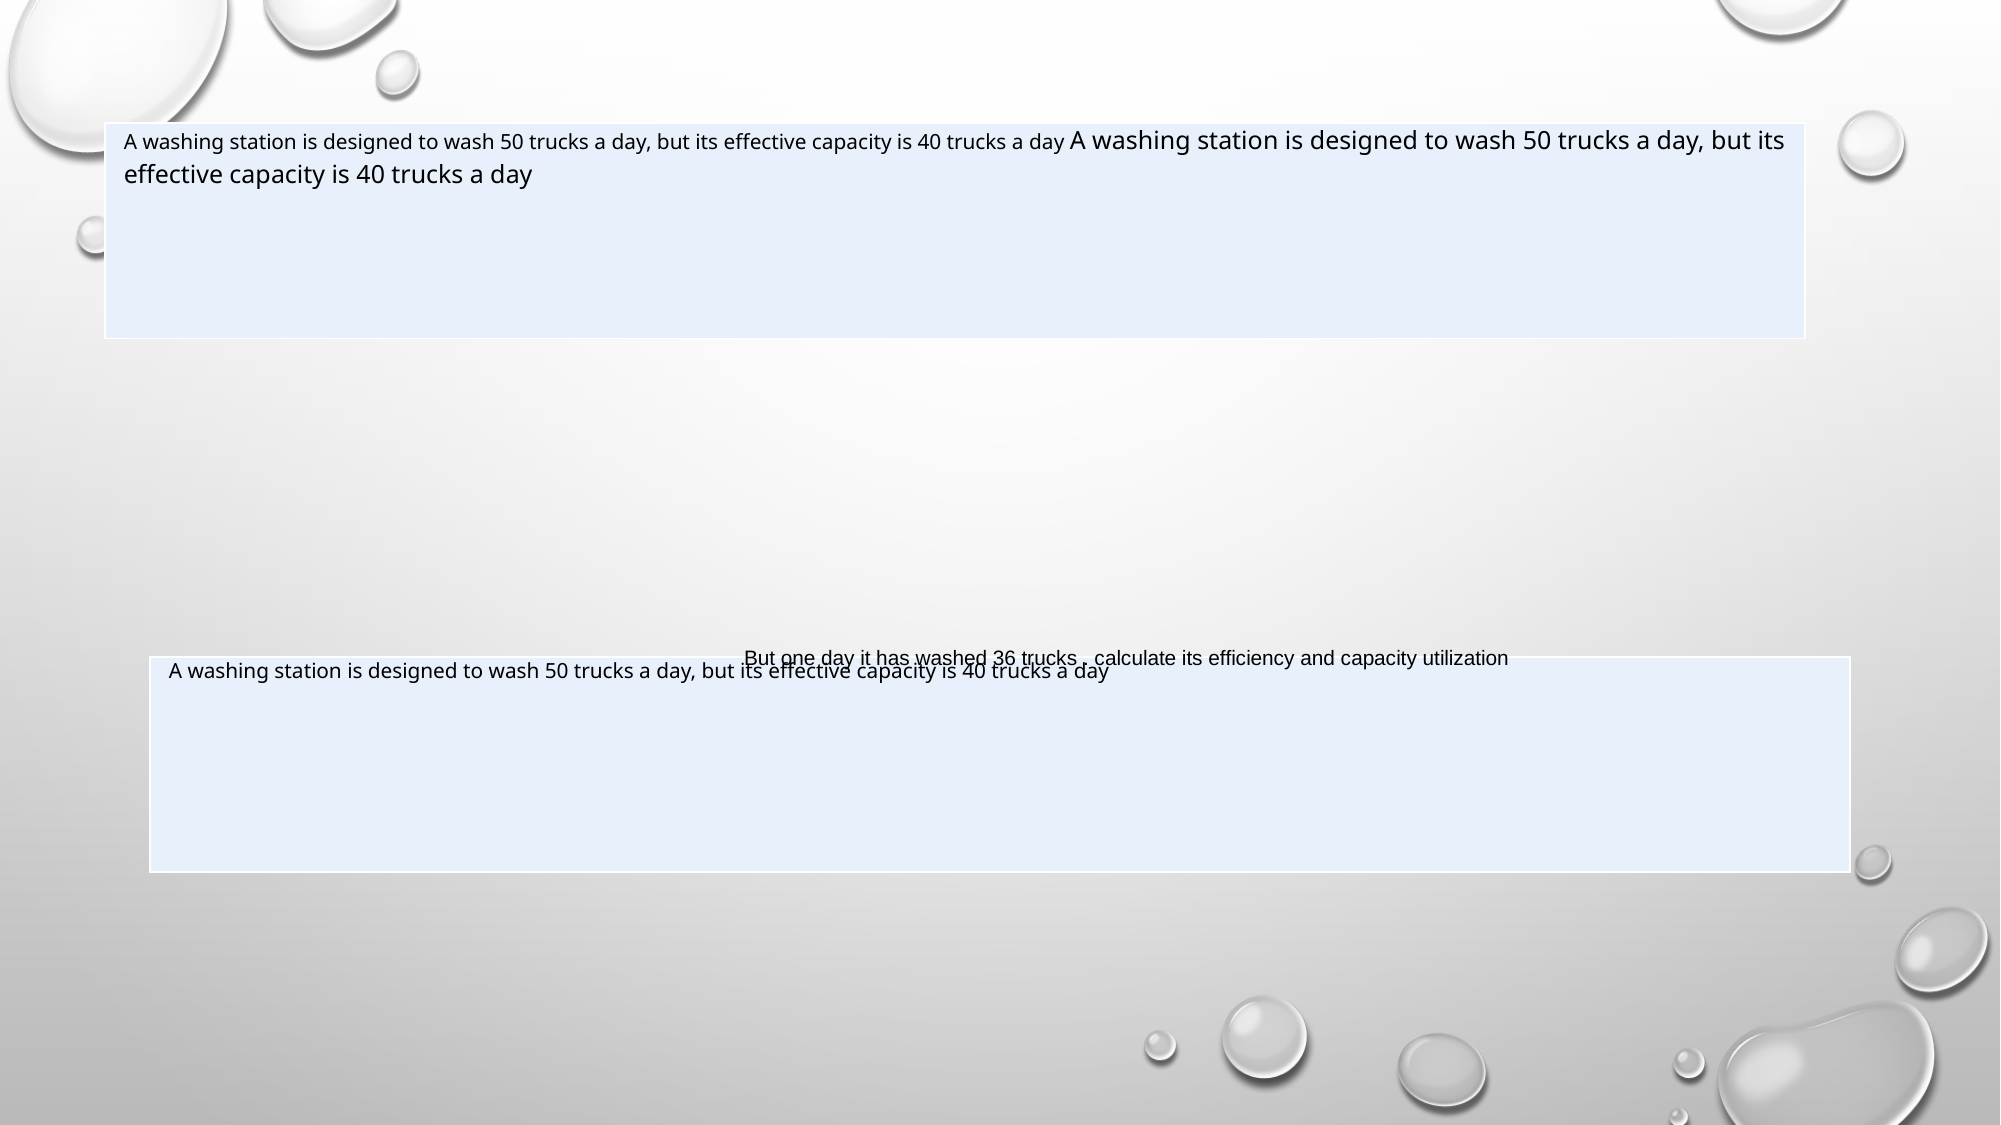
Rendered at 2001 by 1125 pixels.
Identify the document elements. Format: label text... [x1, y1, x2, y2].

picture [0, 0, 2000, 1125]
text_box But one day it has washed 36 trucks . calculate its efficiency and capacity utilization [729, 635, 1571, 678]
table_header A washing station is designed to wash 50 trucks a day, but its effective capacity is 40 trucks a day A washing station is designed to wash 50 trucks a day, but its effective capacity is 40 trucks a day [106, 124, 1804, 338]
table_header A washing station is designed to wash 50 trucks a day, but its effective capacity is 40 trucks a day [151, 658, 1849, 871]
